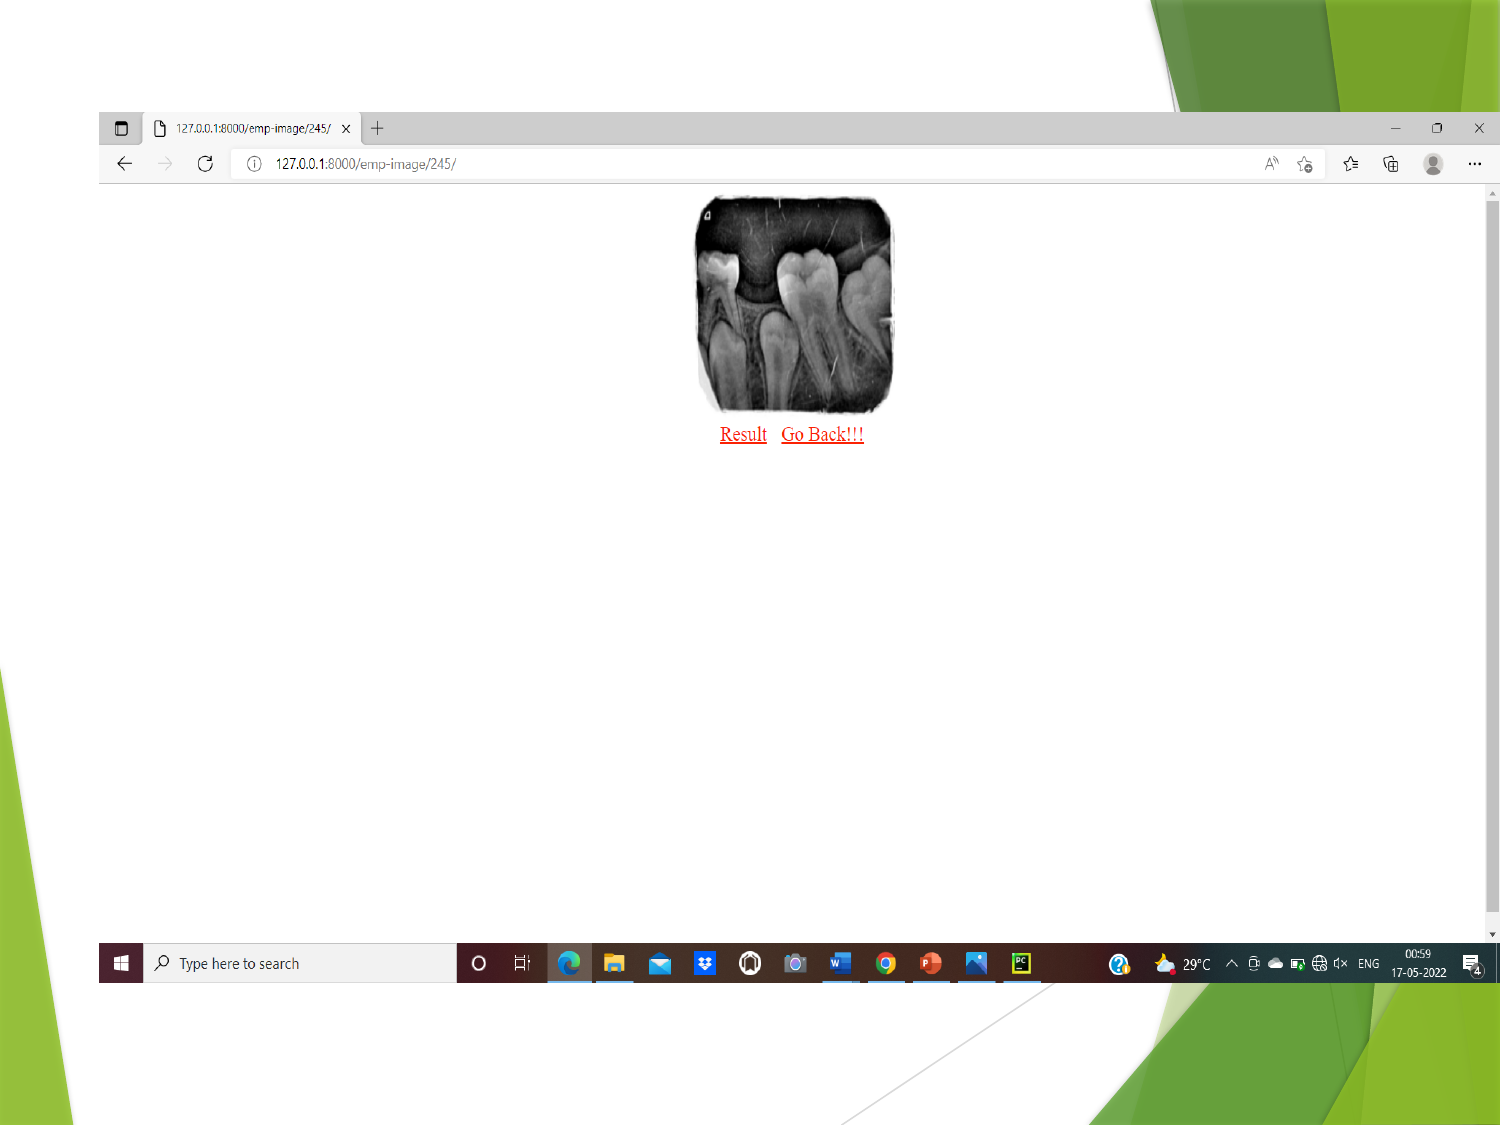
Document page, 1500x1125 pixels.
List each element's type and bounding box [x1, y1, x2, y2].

list [99, 111, 1500, 983]
